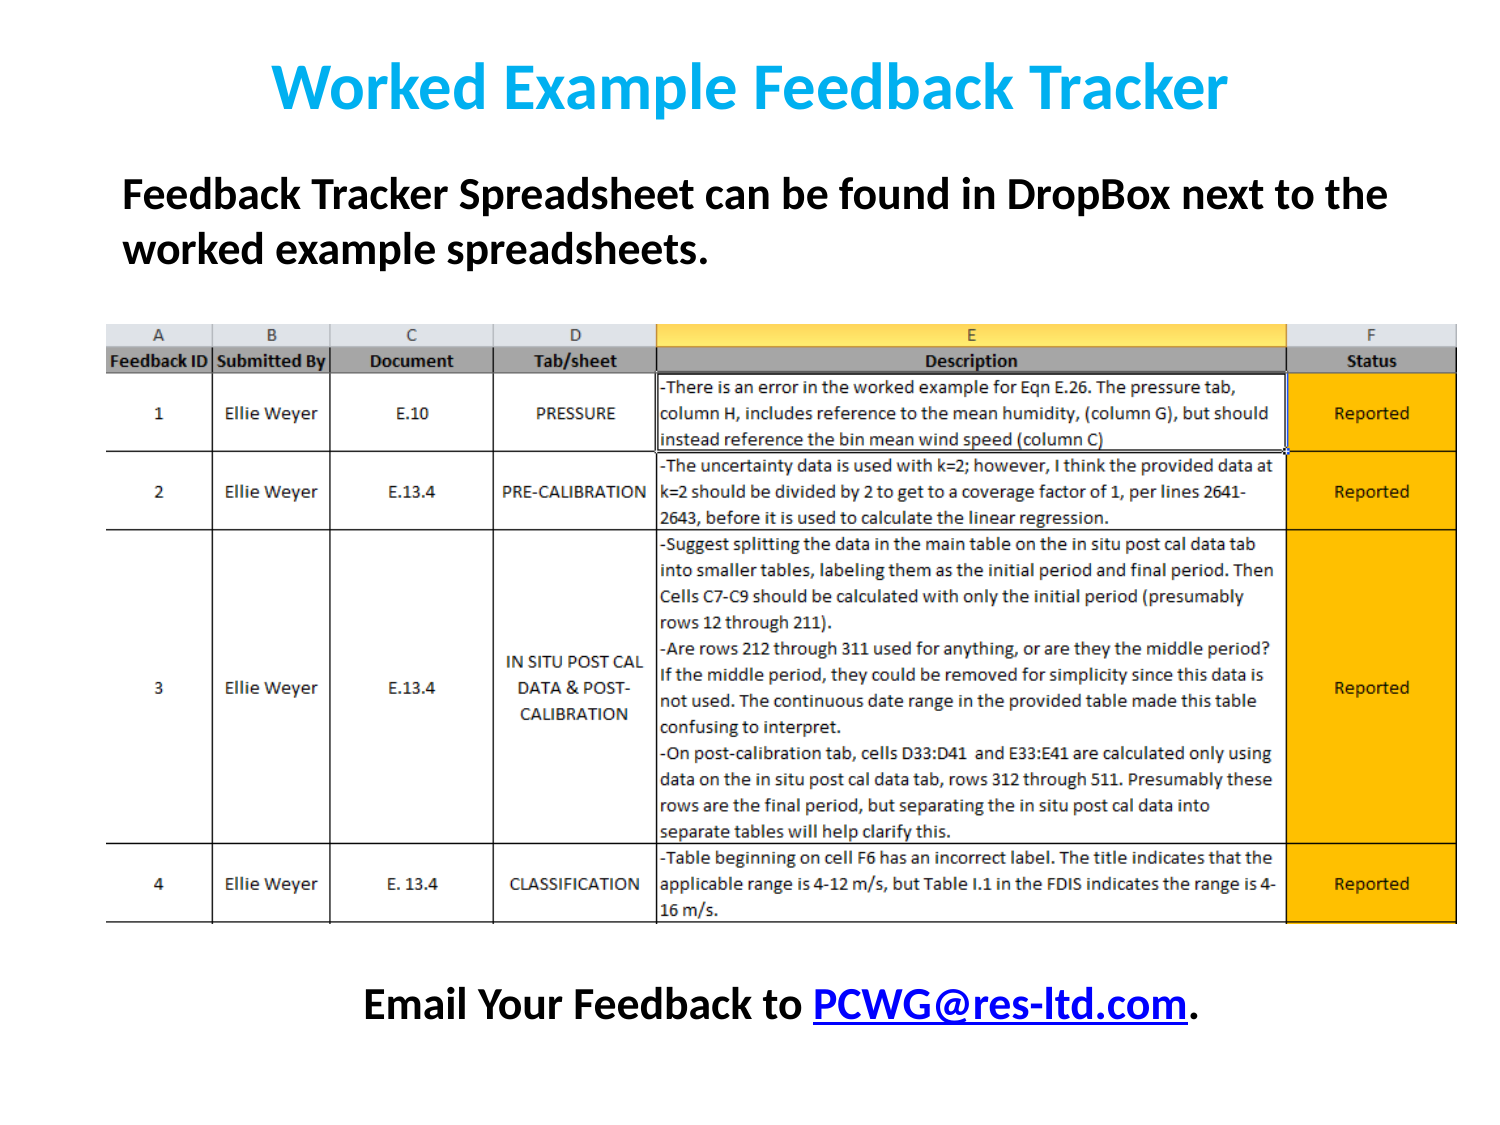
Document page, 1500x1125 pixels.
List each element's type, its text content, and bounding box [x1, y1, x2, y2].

text_box Worked Example Feedback Tracker [0, 35, 1500, 131]
text_box Email Your Feedback to PCWG@res-ltd.com. [347, 966, 1216, 1036]
text_box Feedback Tracker Spreadsheet can be found in DropBox next to the worked example spreadsheets. [106, 156, 1457, 281]
picture [105, 323, 1457, 924]
